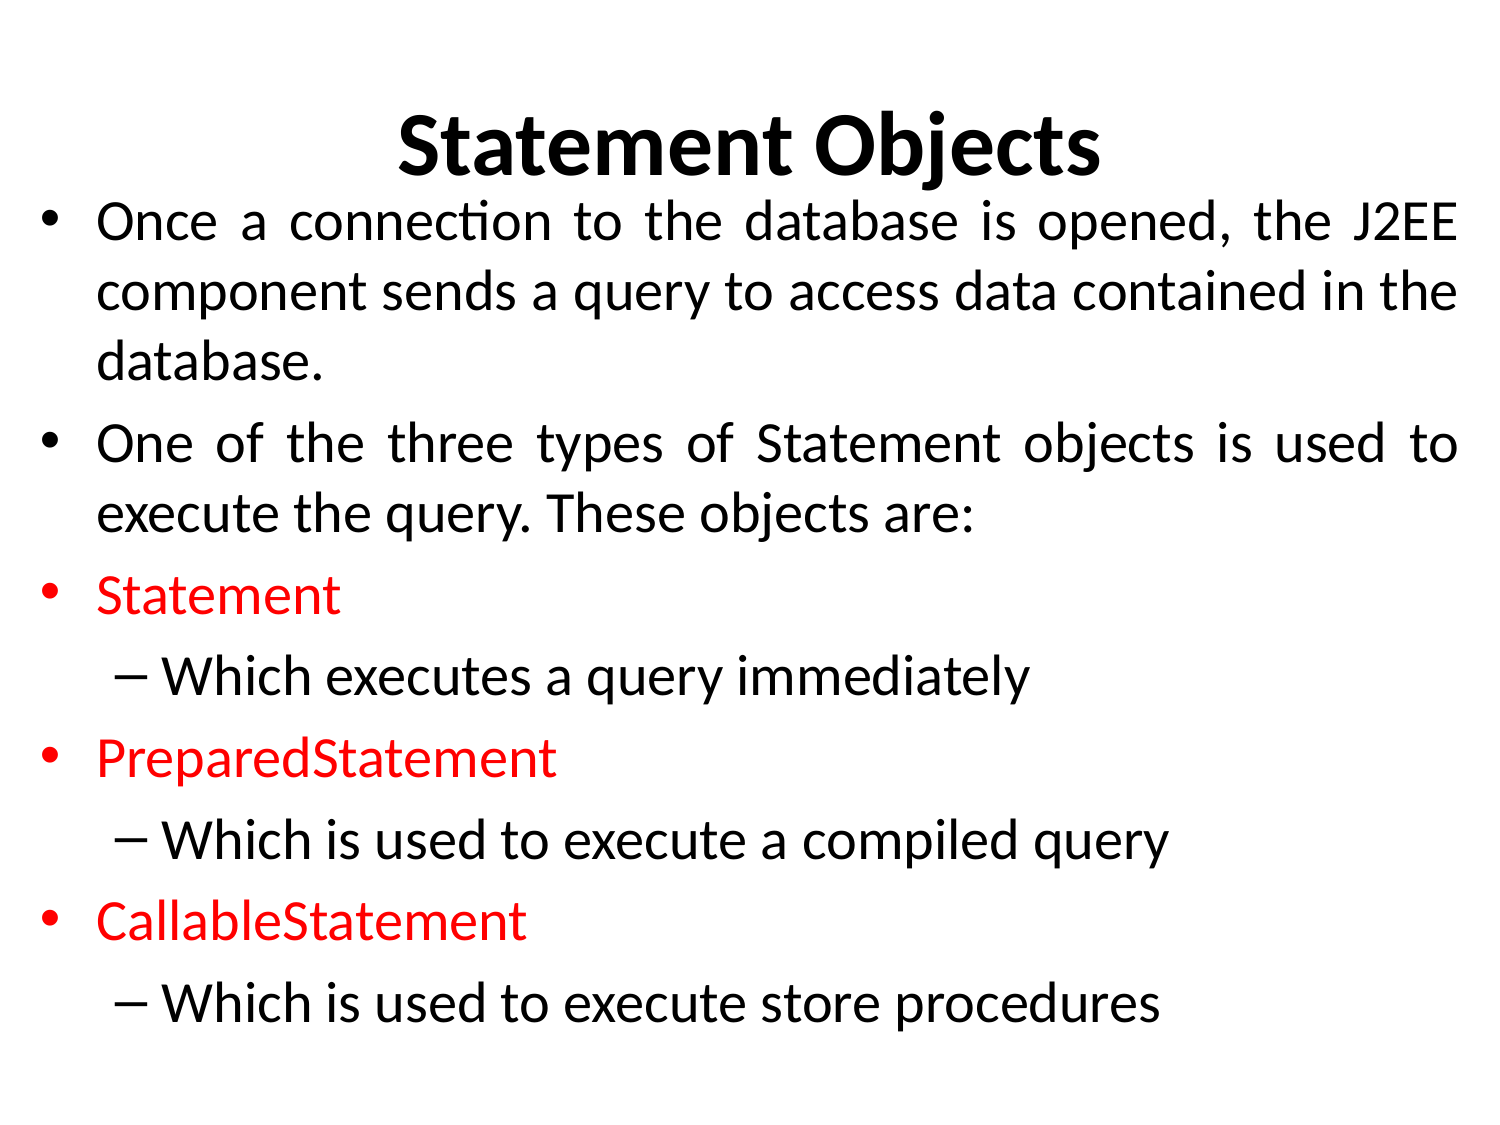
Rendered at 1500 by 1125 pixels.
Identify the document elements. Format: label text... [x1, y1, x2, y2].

title Statement Objects [75, 45, 1425, 174]
list Once a connection to the database is opened, the J2EE component sends a query to access data contained in the database. One of the three types of Statement objects is used to execute the query. These objects are: Statement Which executes a query immediately PreparedStatement Which is used to execute a compiled query CallableStatement Which is used to execute store procedures [24, 174, 1475, 918]
